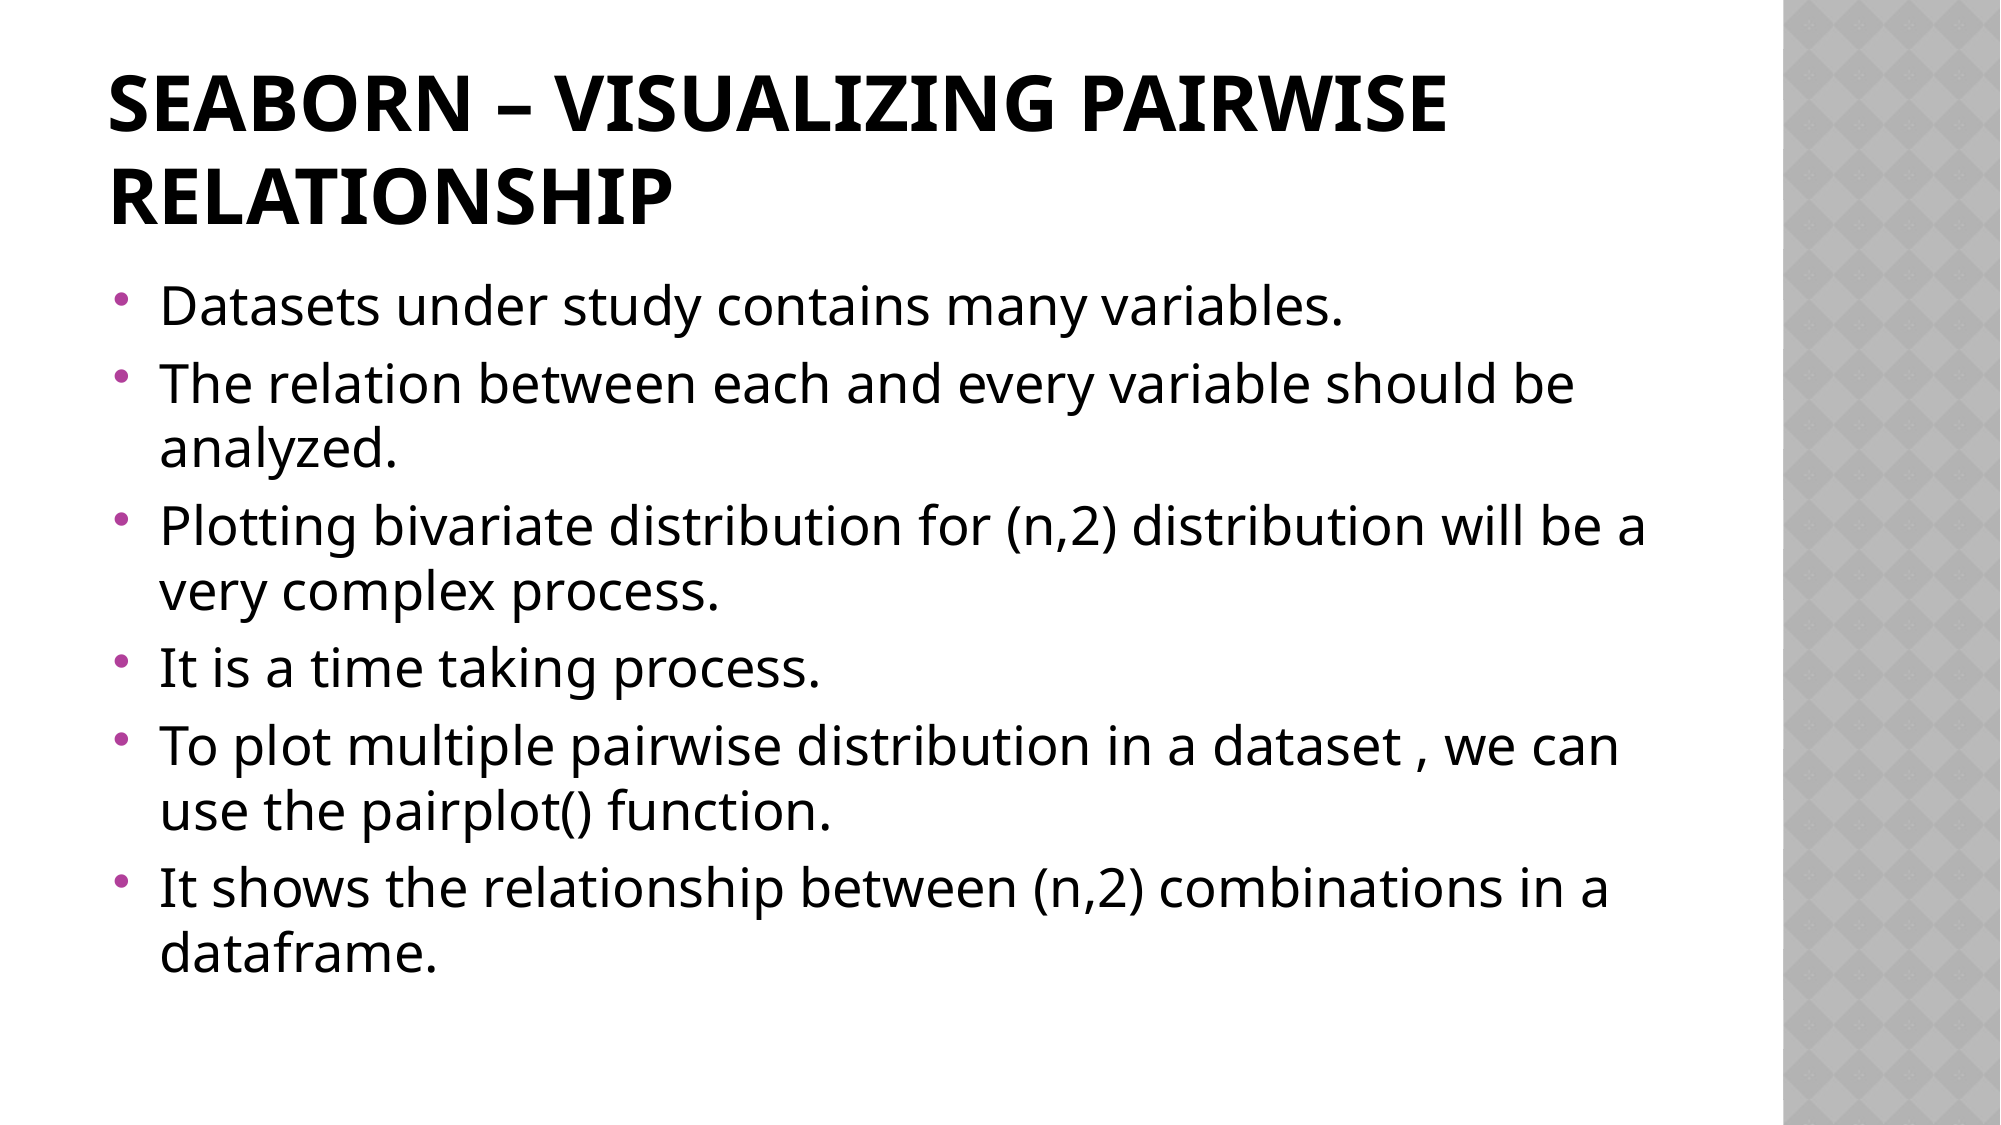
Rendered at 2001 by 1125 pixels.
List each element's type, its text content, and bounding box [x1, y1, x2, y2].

title Seaborn – visualizing pairwise relationship [99, 52, 1684, 240]
list Datasets under study contains many variables. The relation between each and every variable should be analyzed. Plotting bivariate distribution for (n,2) distribution will be a very complex process. It is a time taking process. To plot multiple pairwise distribution in a dataset , we can use the pairplot() function. It shows the relationship between (n,2) combinations in a dataframe. [99, 264, 1684, 1059]
